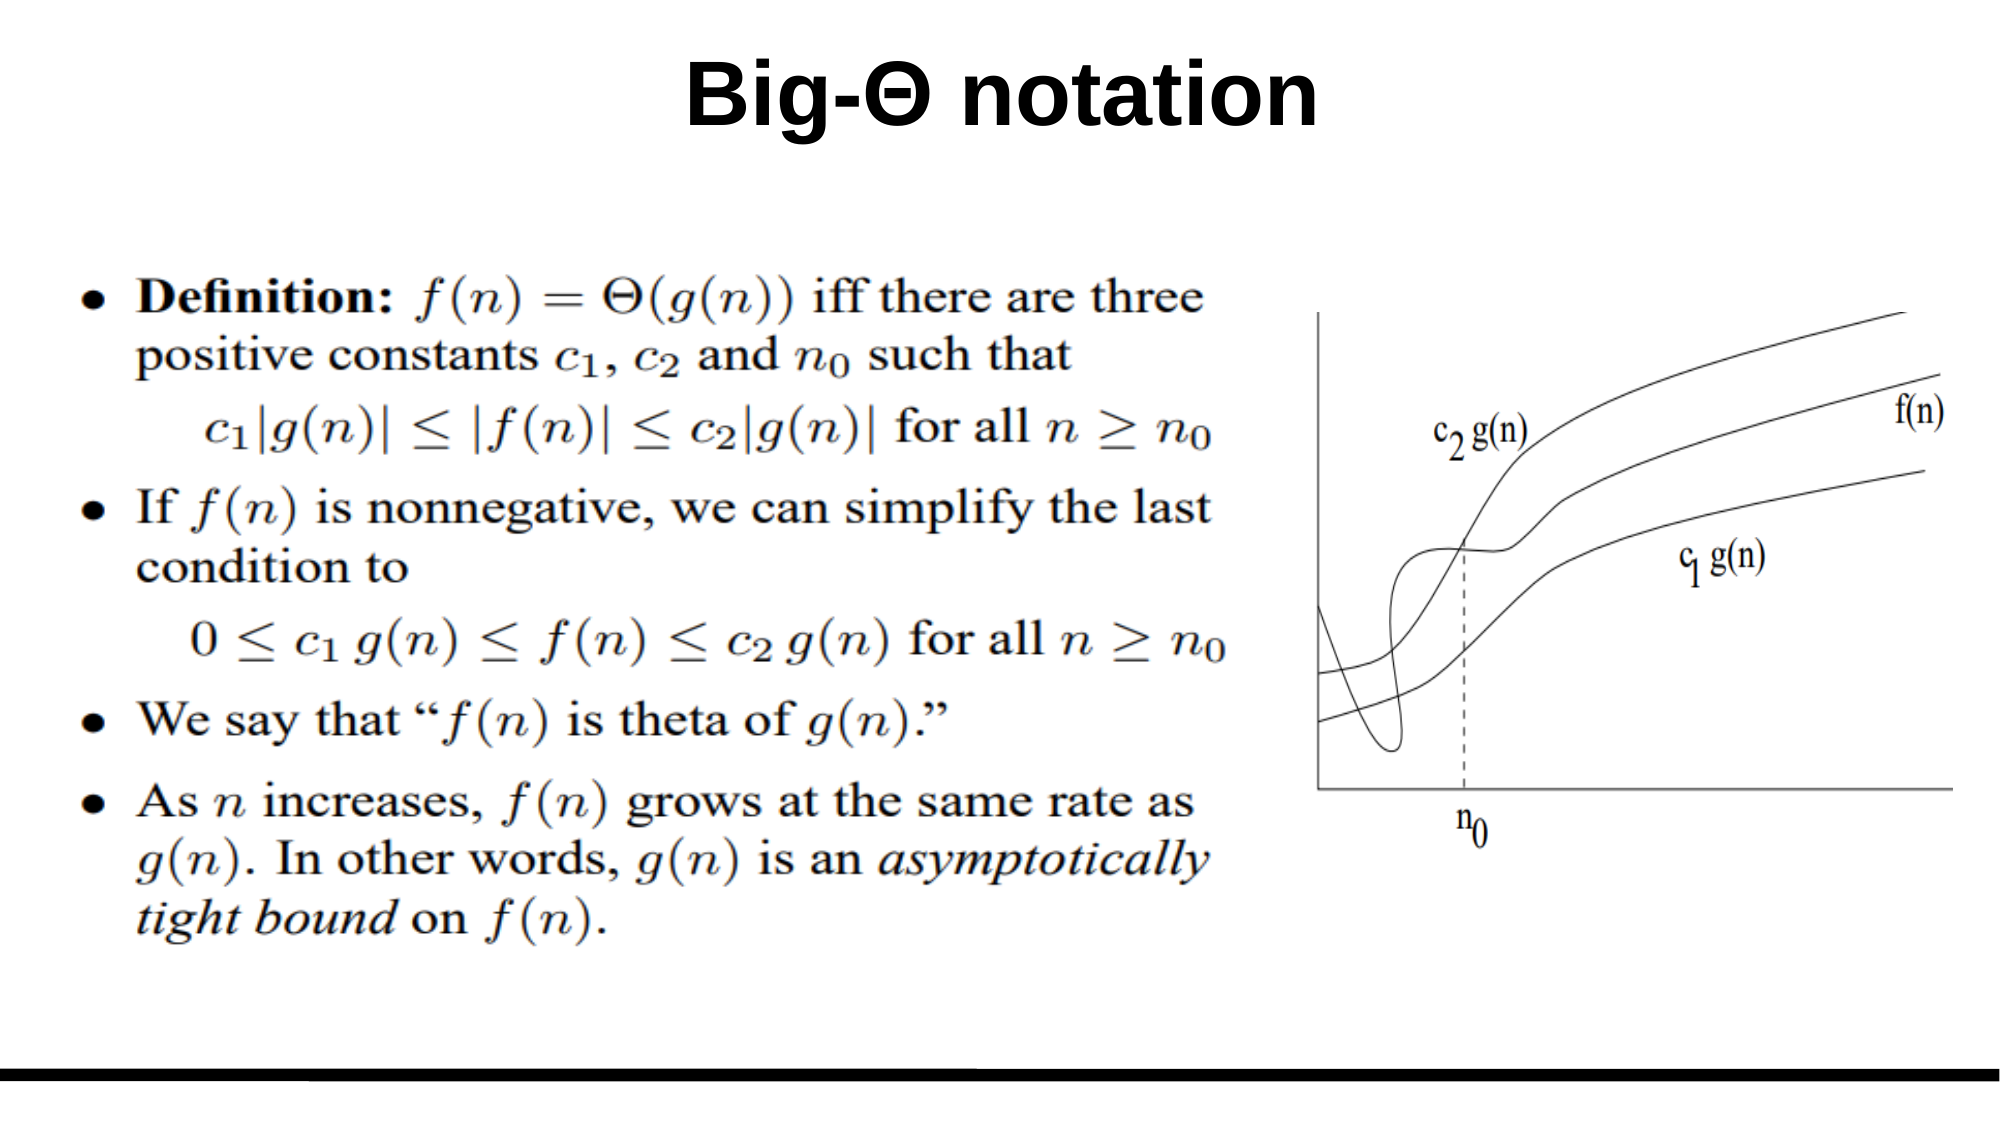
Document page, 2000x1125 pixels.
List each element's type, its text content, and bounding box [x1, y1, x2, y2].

picture [1311, 312, 1954, 854]
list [74, 264, 1238, 951]
title Big-Θ notation [5, 2, 2000, 176]
